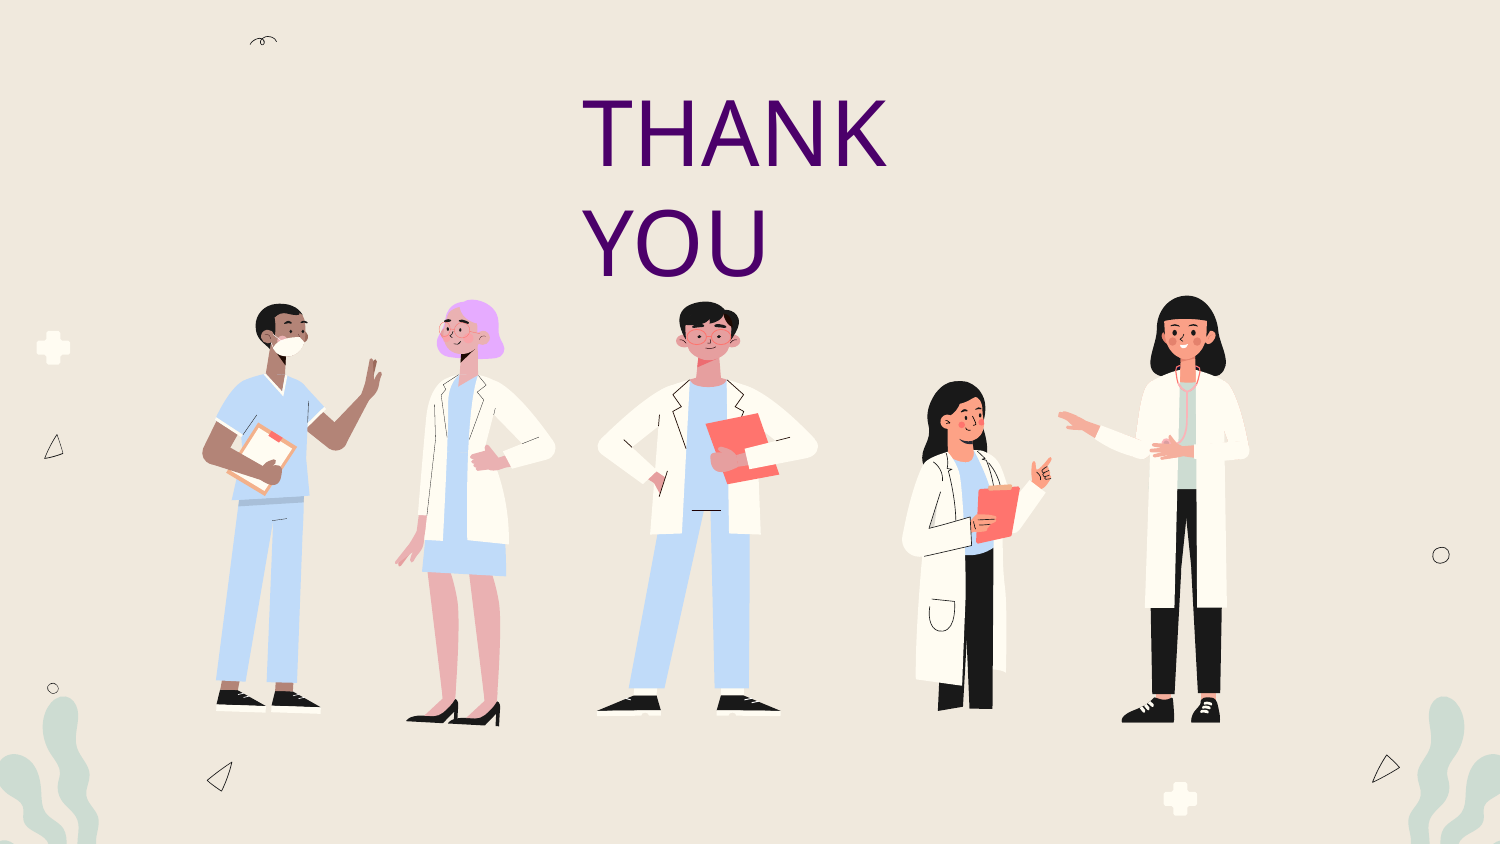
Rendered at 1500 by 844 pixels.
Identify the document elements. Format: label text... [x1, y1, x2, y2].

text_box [200, 303, 383, 715]
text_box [1056, 295, 1251, 723]
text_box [899, 380, 1054, 712]
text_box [394, 299, 558, 727]
list THANK YOU [545, 60, 1067, 198]
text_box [595, 301, 821, 717]
